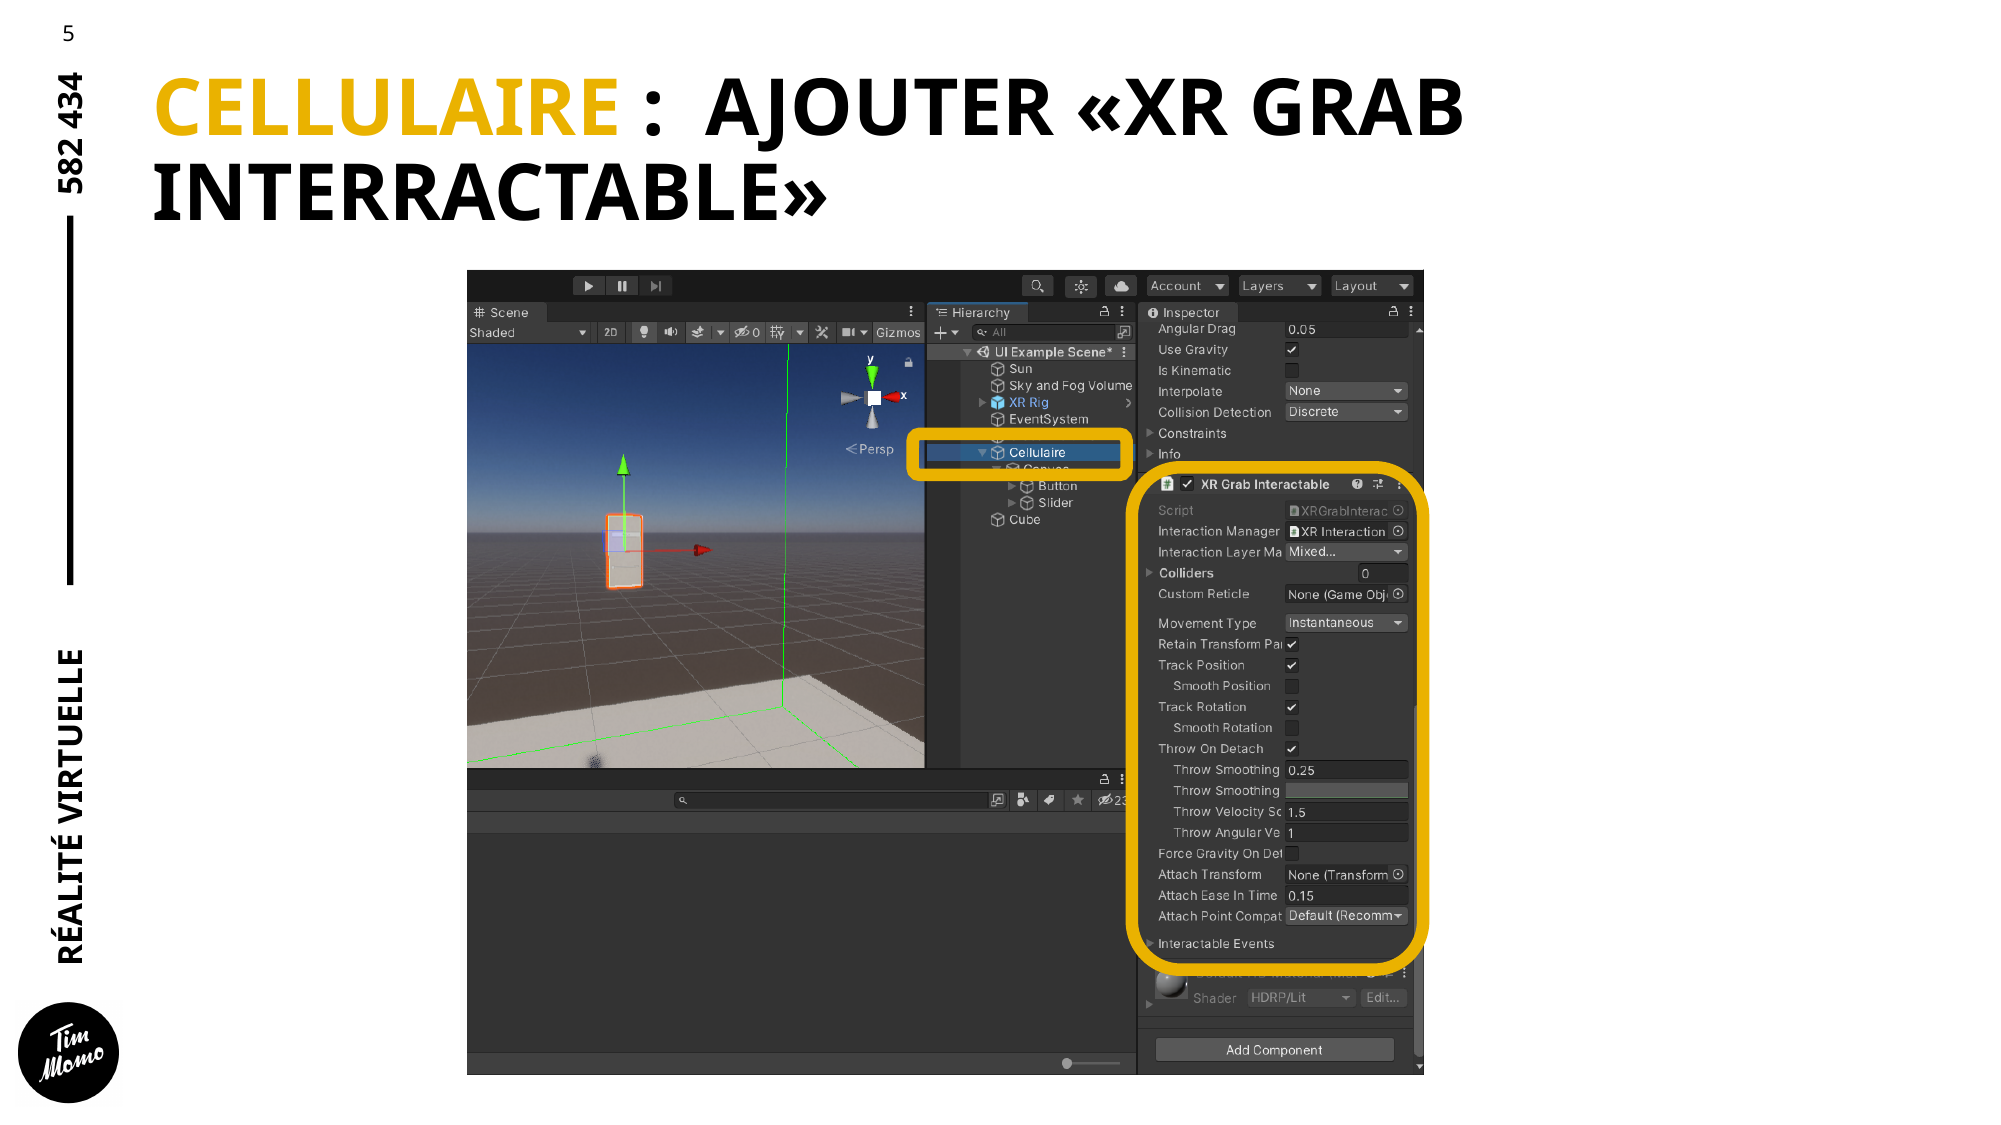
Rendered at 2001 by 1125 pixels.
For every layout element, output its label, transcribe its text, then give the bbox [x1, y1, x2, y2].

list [467, 269, 1424, 1075]
title CELLULAIRE : AJOUTER «XR GRAB INTERRACTABLE» [137, 59, 1863, 246]
picture [15, 1000, 123, 1107]
